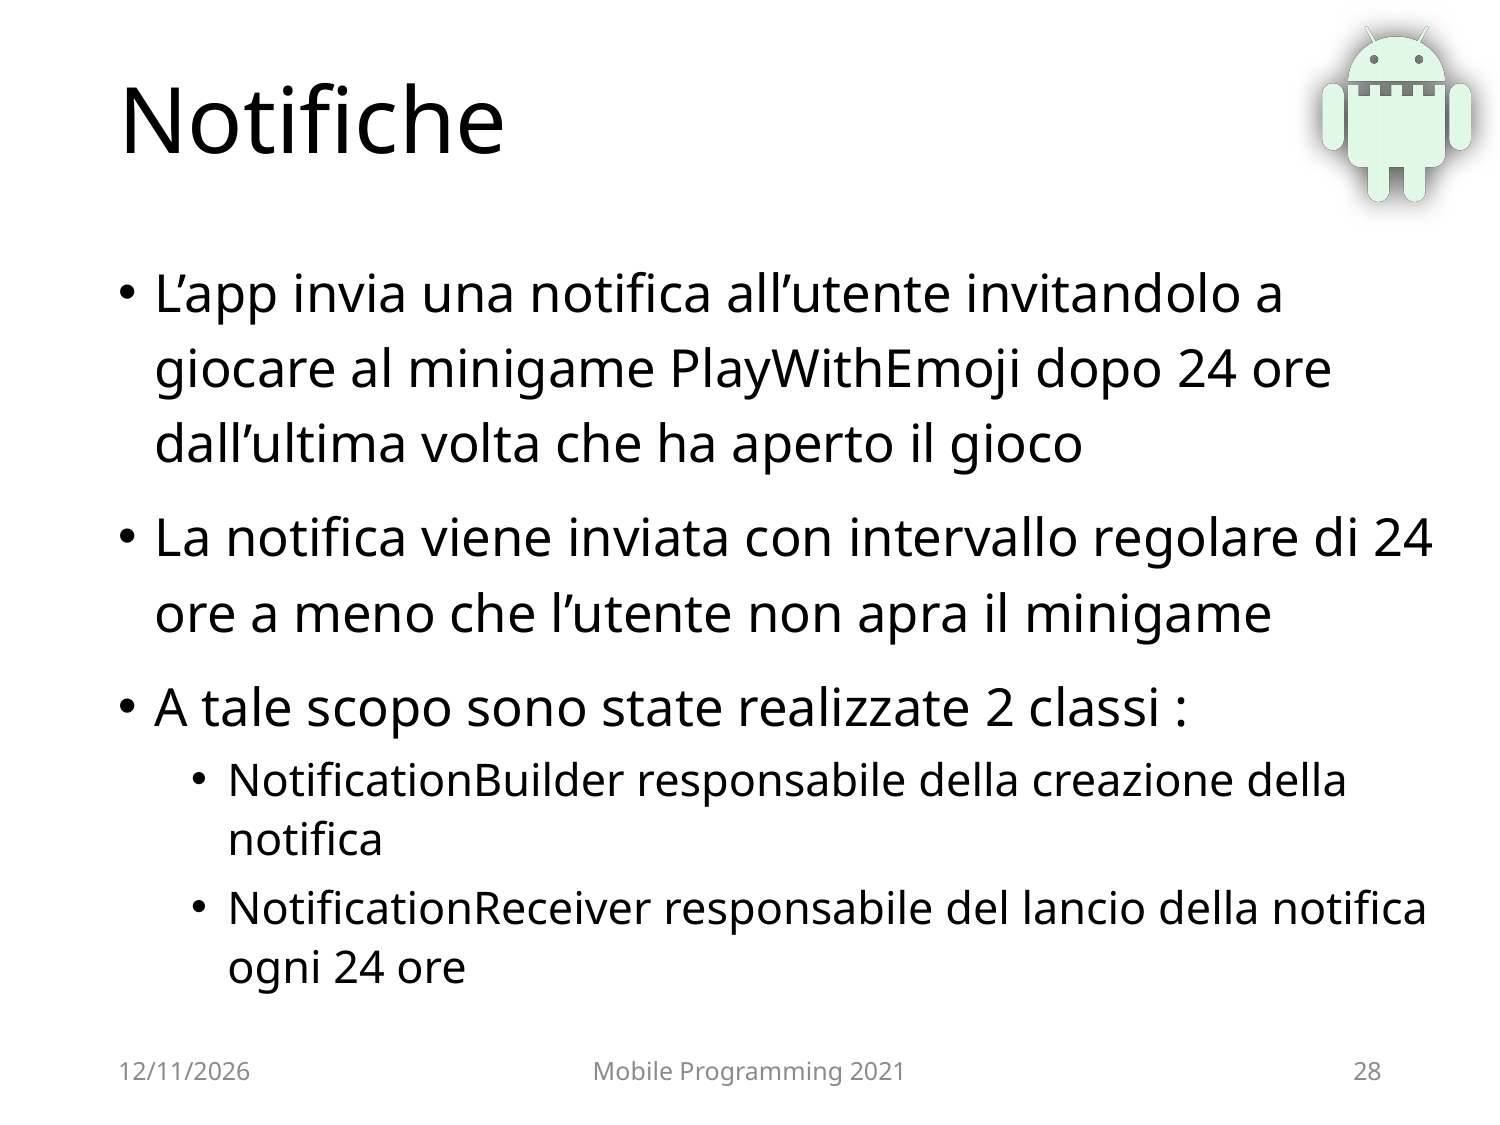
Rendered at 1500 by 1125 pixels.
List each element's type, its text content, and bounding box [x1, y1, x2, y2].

title Notifiche [103, 59, 1397, 188]
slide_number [103, 1042, 441, 1103]
picture [1318, 22, 1475, 206]
list L’app invia una notifica all’utente invitandolo a giocare al minigame PlayWithEmoji dopo 24 ore dall’ultima volta che ha aperto il gioco La notifica viene inviata con intervallo regolare di 24 ore a meno che l’utente non apra il minigame A tale scopo sono state realizzate 2 classi : NotificationBuilder responsabile della creazione della notifica NotificationReceiver responsabile del lancio della notifica ogni 24 ore [103, 239, 1475, 1007]
slide_number 28 [1059, 1042, 1397, 1103]
footer Mobile Programming 2021 [496, 1042, 1004, 1103]
